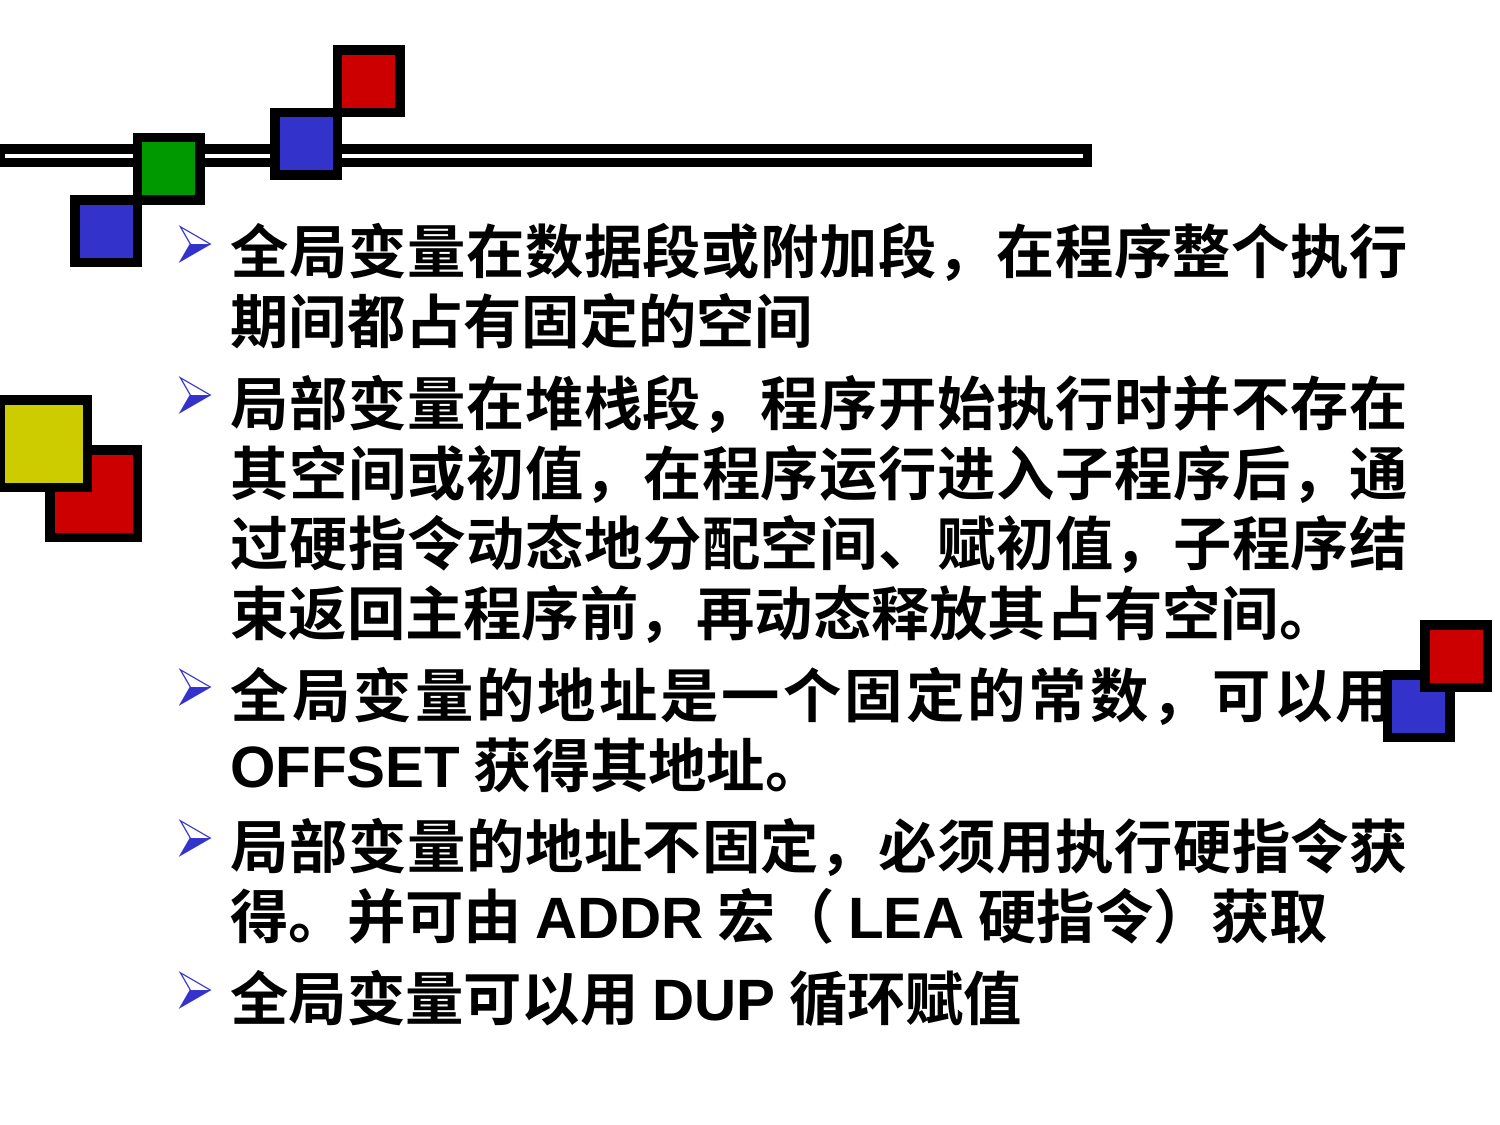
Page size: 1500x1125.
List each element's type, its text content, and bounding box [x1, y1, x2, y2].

list 全局变量在数据段或附加段，在程序整个执行期间都占有固定的空间 局部变量在堆栈段，程序开始执行时并不存在其空间或初值，在程序运行进入子程序后，通过硬指令动态地分配空间、赋初值，子程序结束返回主程序前，再动态释放其占有空间。 全局变量的地址是一个固定的常数，可以用OFFSET获得其地址。 局部变量的地址不固定，必须用执行硬指令获得。并可由ADDR宏（LEA硬指令）获取 全局变量可以用DUP循环赋值 [159, 208, 1424, 1118]
